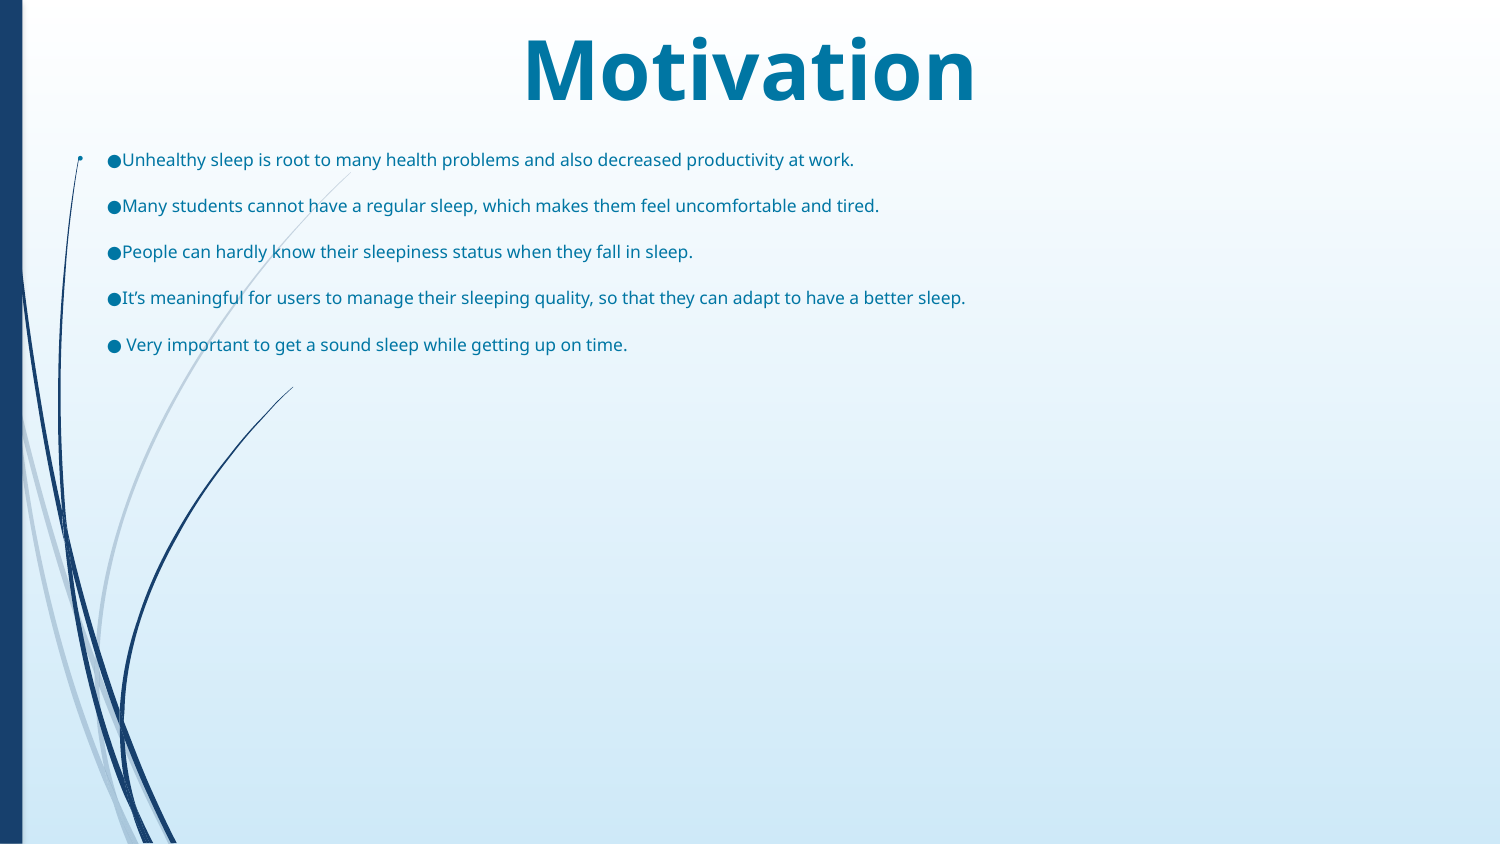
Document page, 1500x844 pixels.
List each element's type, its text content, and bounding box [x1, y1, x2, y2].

title ●Unhealthy sleep is root to many health problems and also decreased productivity at work. ●Many students cannot have a regular sleep, which makes them feel uncomfortable and tired. ●People can hardly know their sleepiness status when they fall in sleep. ●It’s meaningful for users to manage their sleeping quality, so that they can adapt to have a better sleep. ● Very important to get a sound sleep while getting up on time. [62, 131, 1404, 844]
text_box Motivation [201, 2, 1299, 160]
